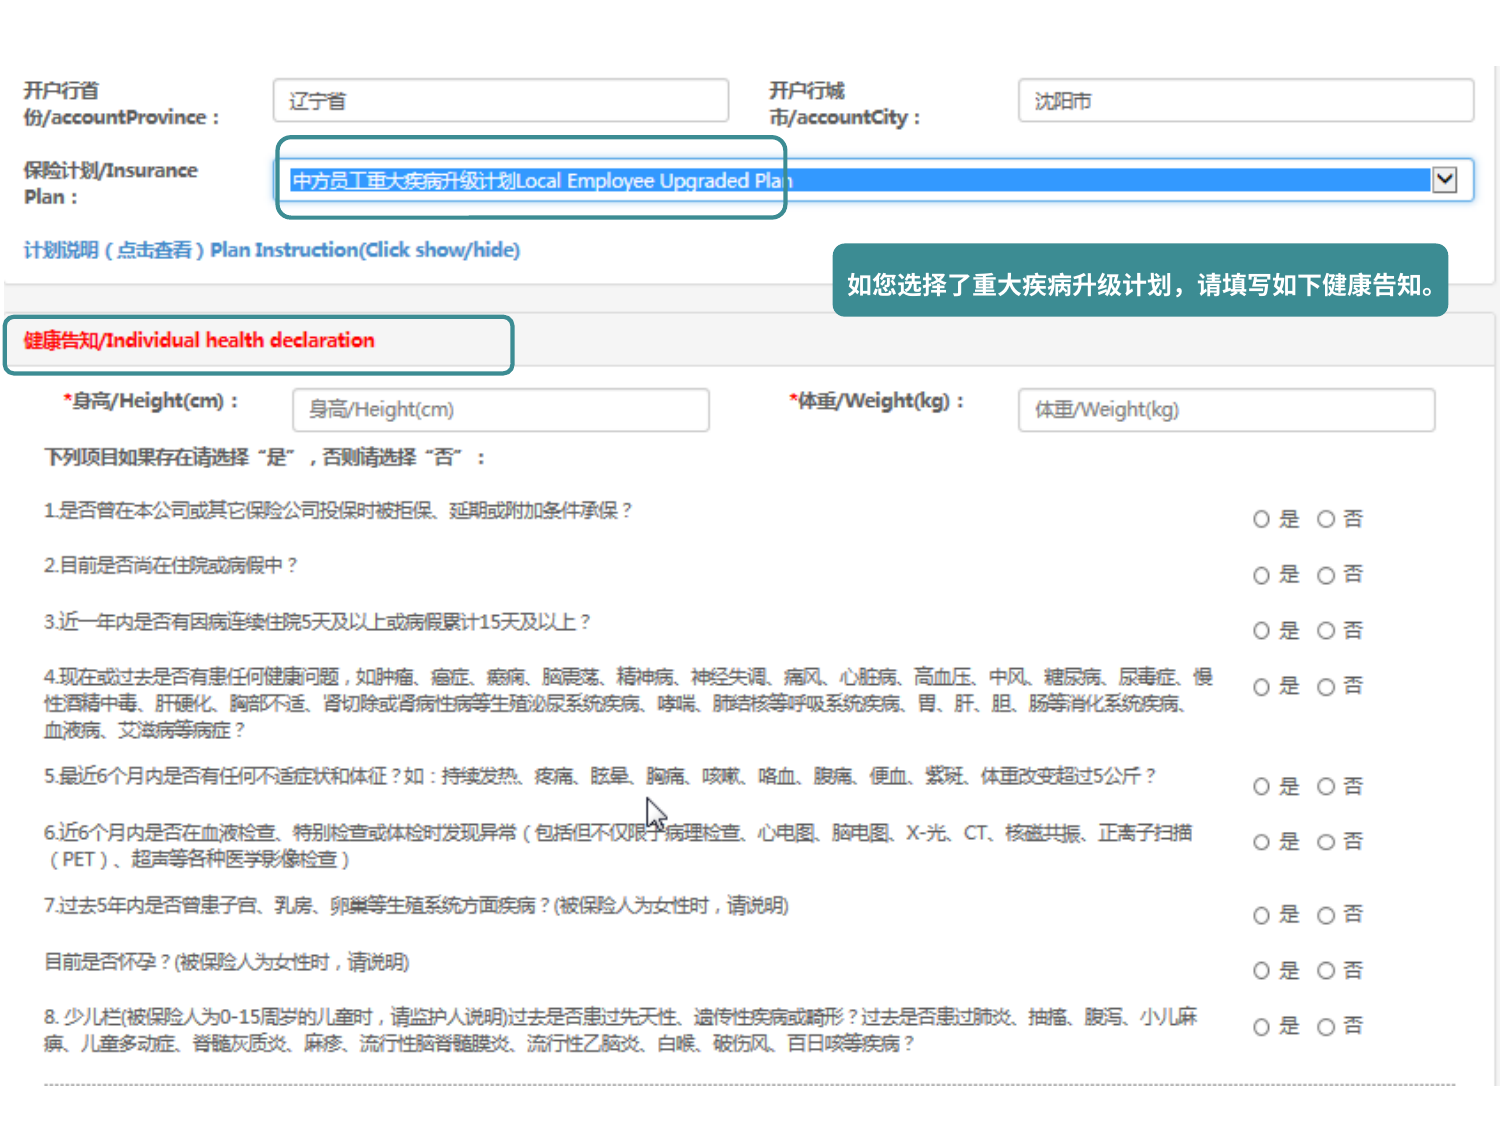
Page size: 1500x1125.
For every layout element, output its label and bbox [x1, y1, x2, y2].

picture [4, 66, 1500, 1086]
text_box [832, 243, 1471, 317]
